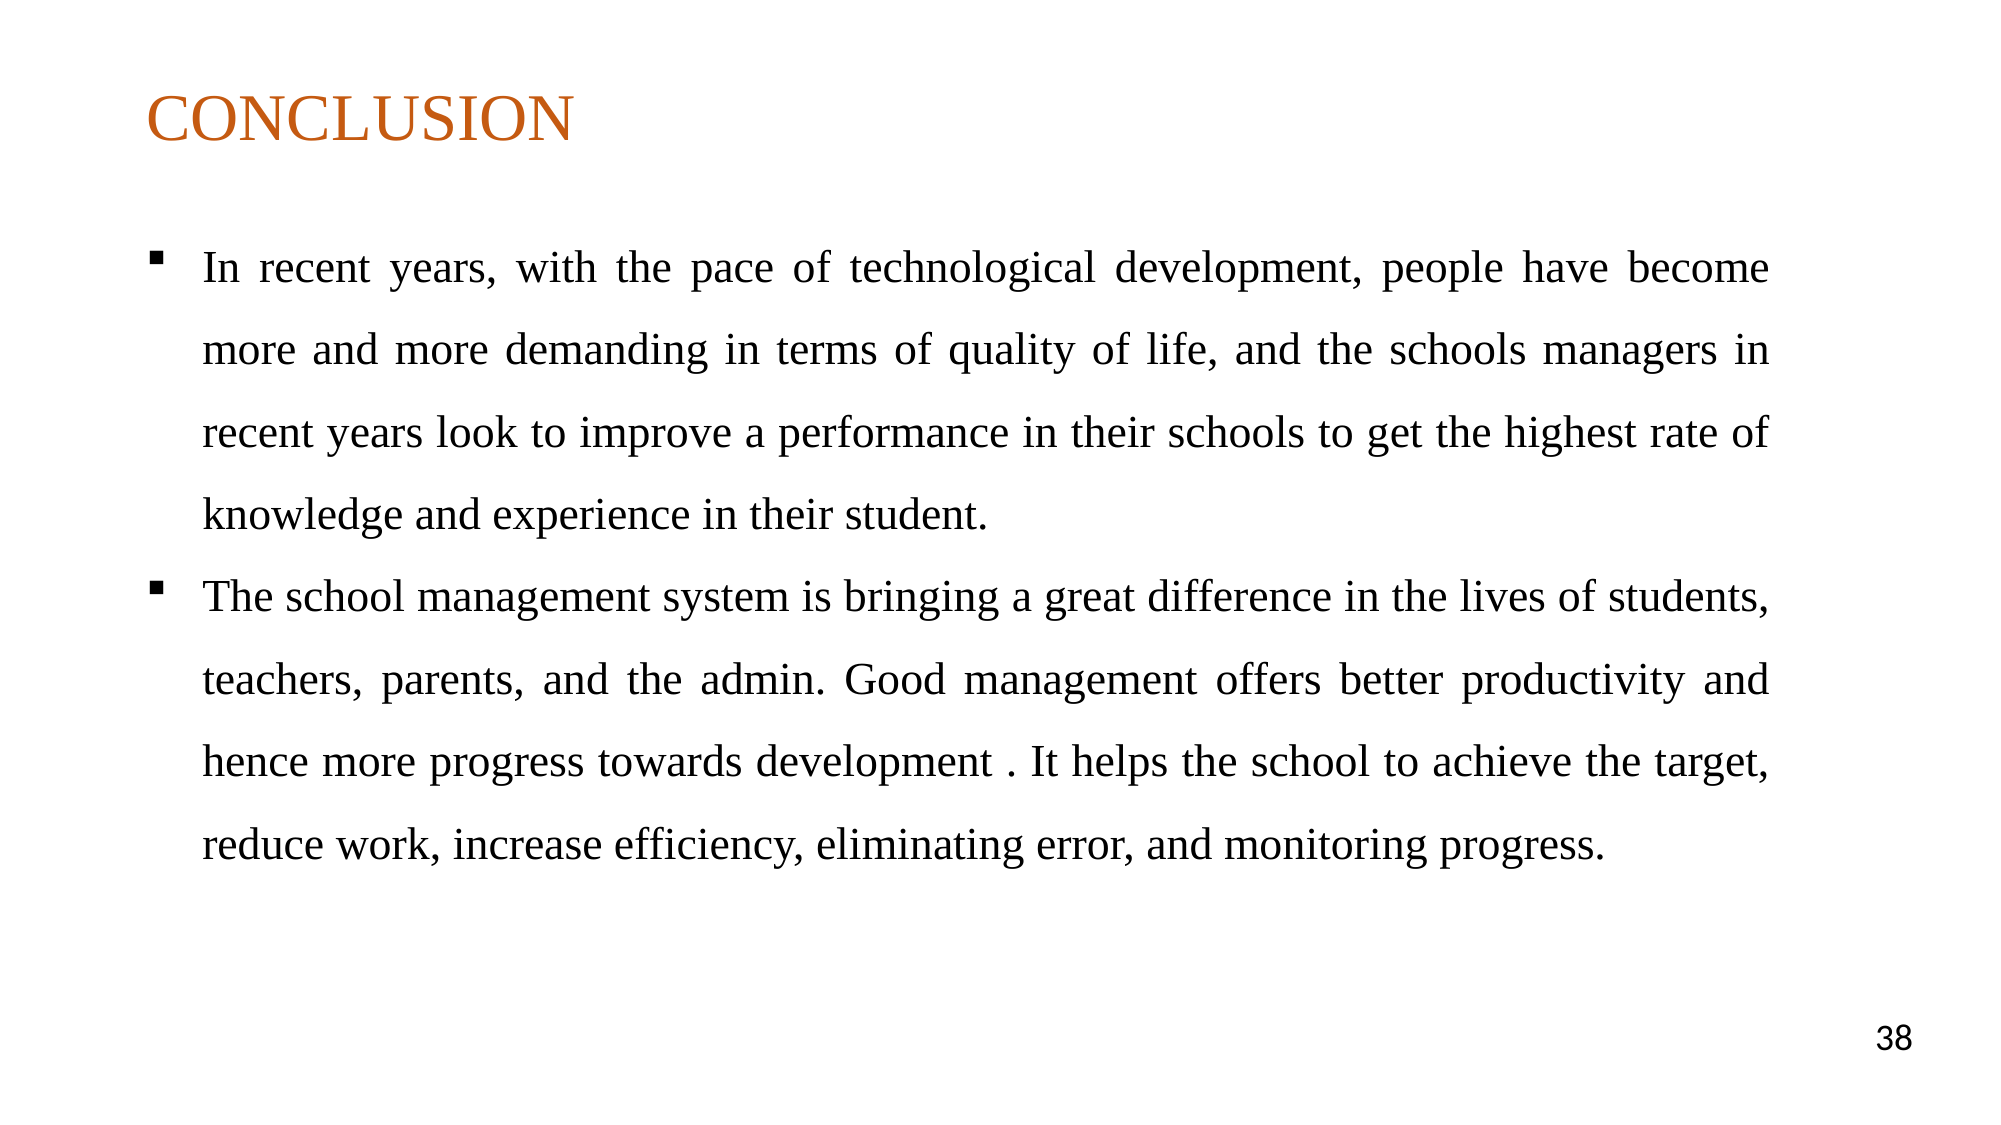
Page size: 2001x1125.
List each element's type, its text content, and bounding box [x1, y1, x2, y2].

text_box CONCLUSION [131, 66, 883, 161]
text_box 38 [1860, 1005, 2000, 1066]
text_box In recent years, with the pace of technological development, people have become more and more demanding in terms of quality of life, and the schools managers in recent years look to improve a performance in their schools to get the highest rate of knowledge and experience in their student. The school management system is bringing a great difference in the lives of students, teachers, parents, and the admin. Good management offers better productivity and hence more progress towards development . It helps the school to achieve the target, reduce work, increase efficiency, eliminating error, and monitoring progress. [131, 201, 1786, 876]
